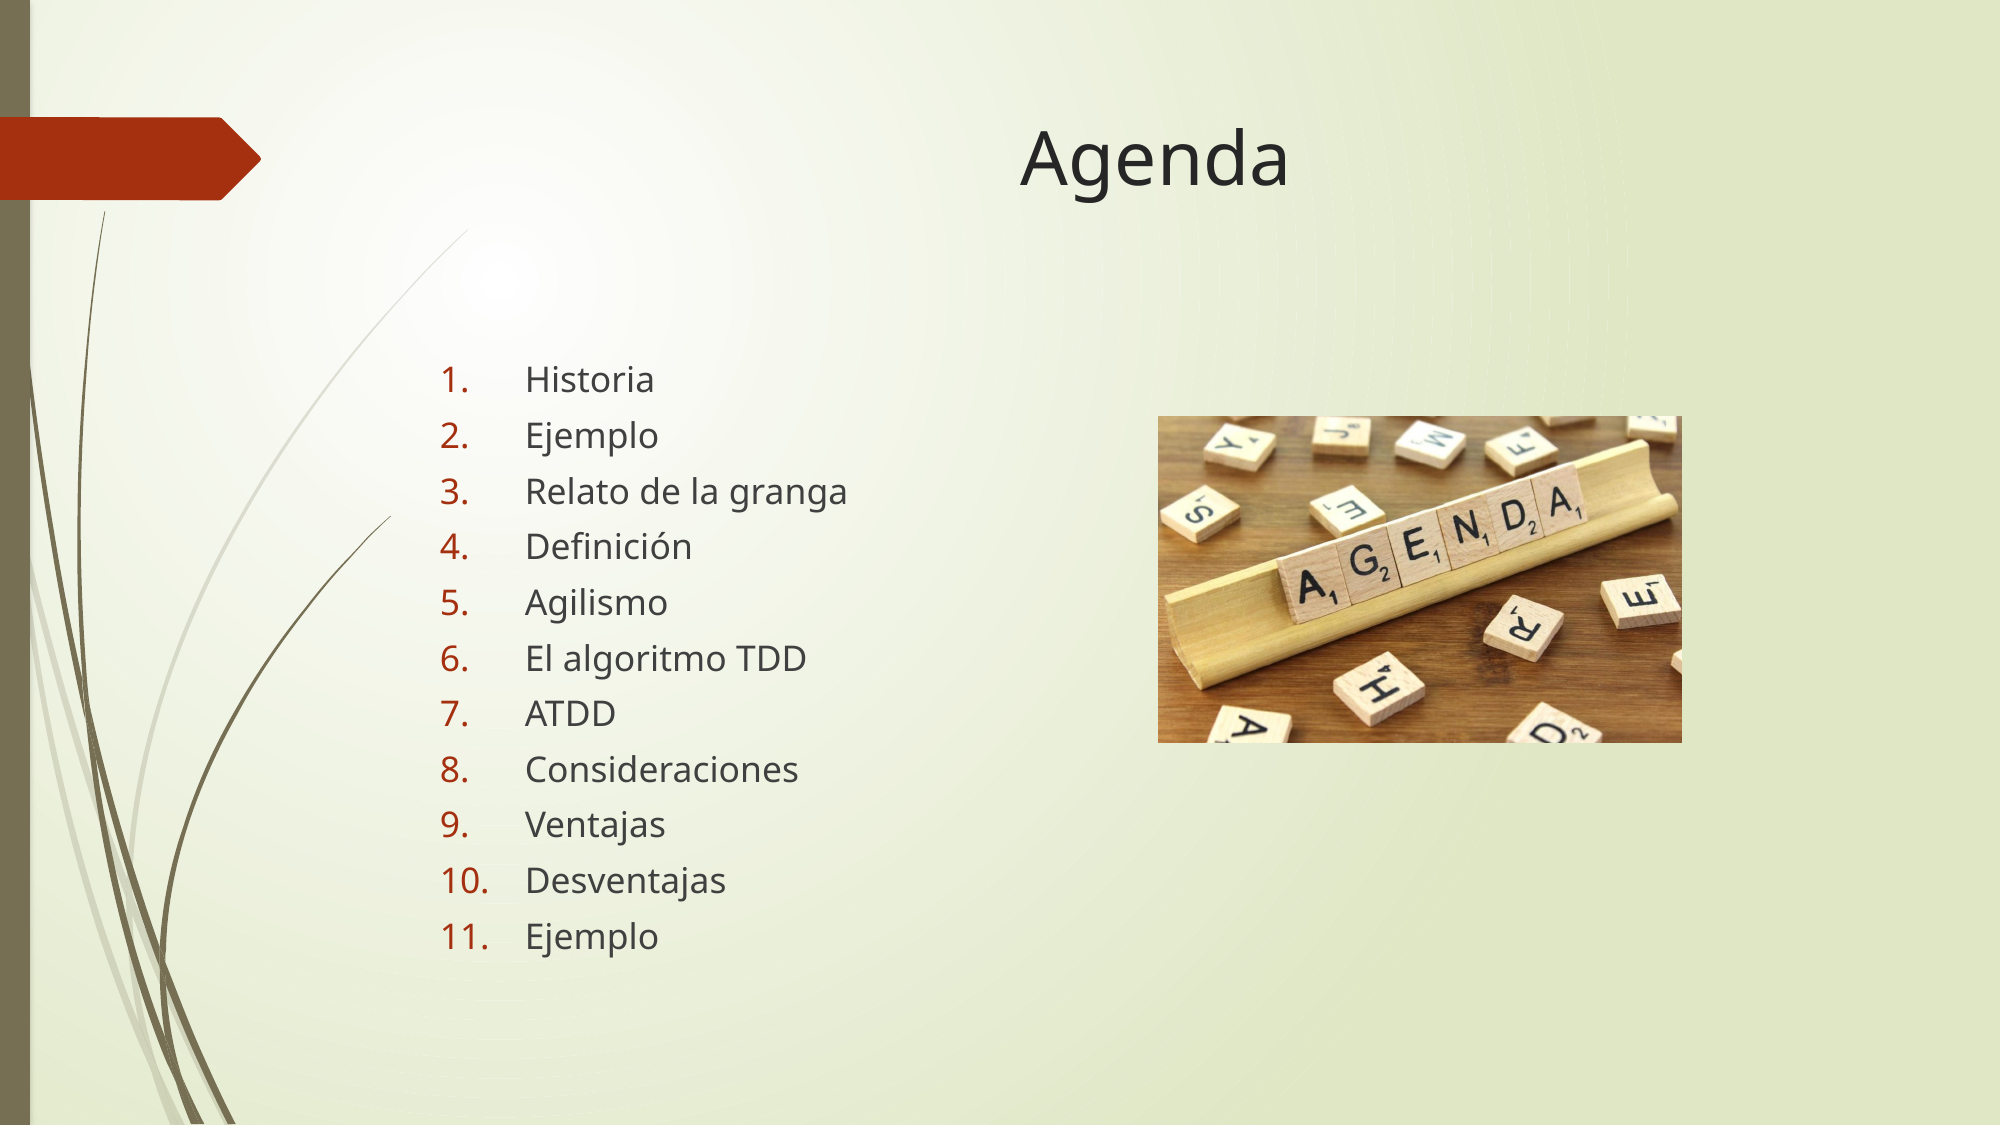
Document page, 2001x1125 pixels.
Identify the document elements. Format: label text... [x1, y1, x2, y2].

picture [1158, 415, 1682, 744]
list Historia Ejemplo Relato de la granga Definición Agilismo El algoritmo TDD ATDD Consideraciones Ventajas Desventajas Ejemplo [424, 350, 1888, 970]
title Agenda [425, 102, 1888, 313]
